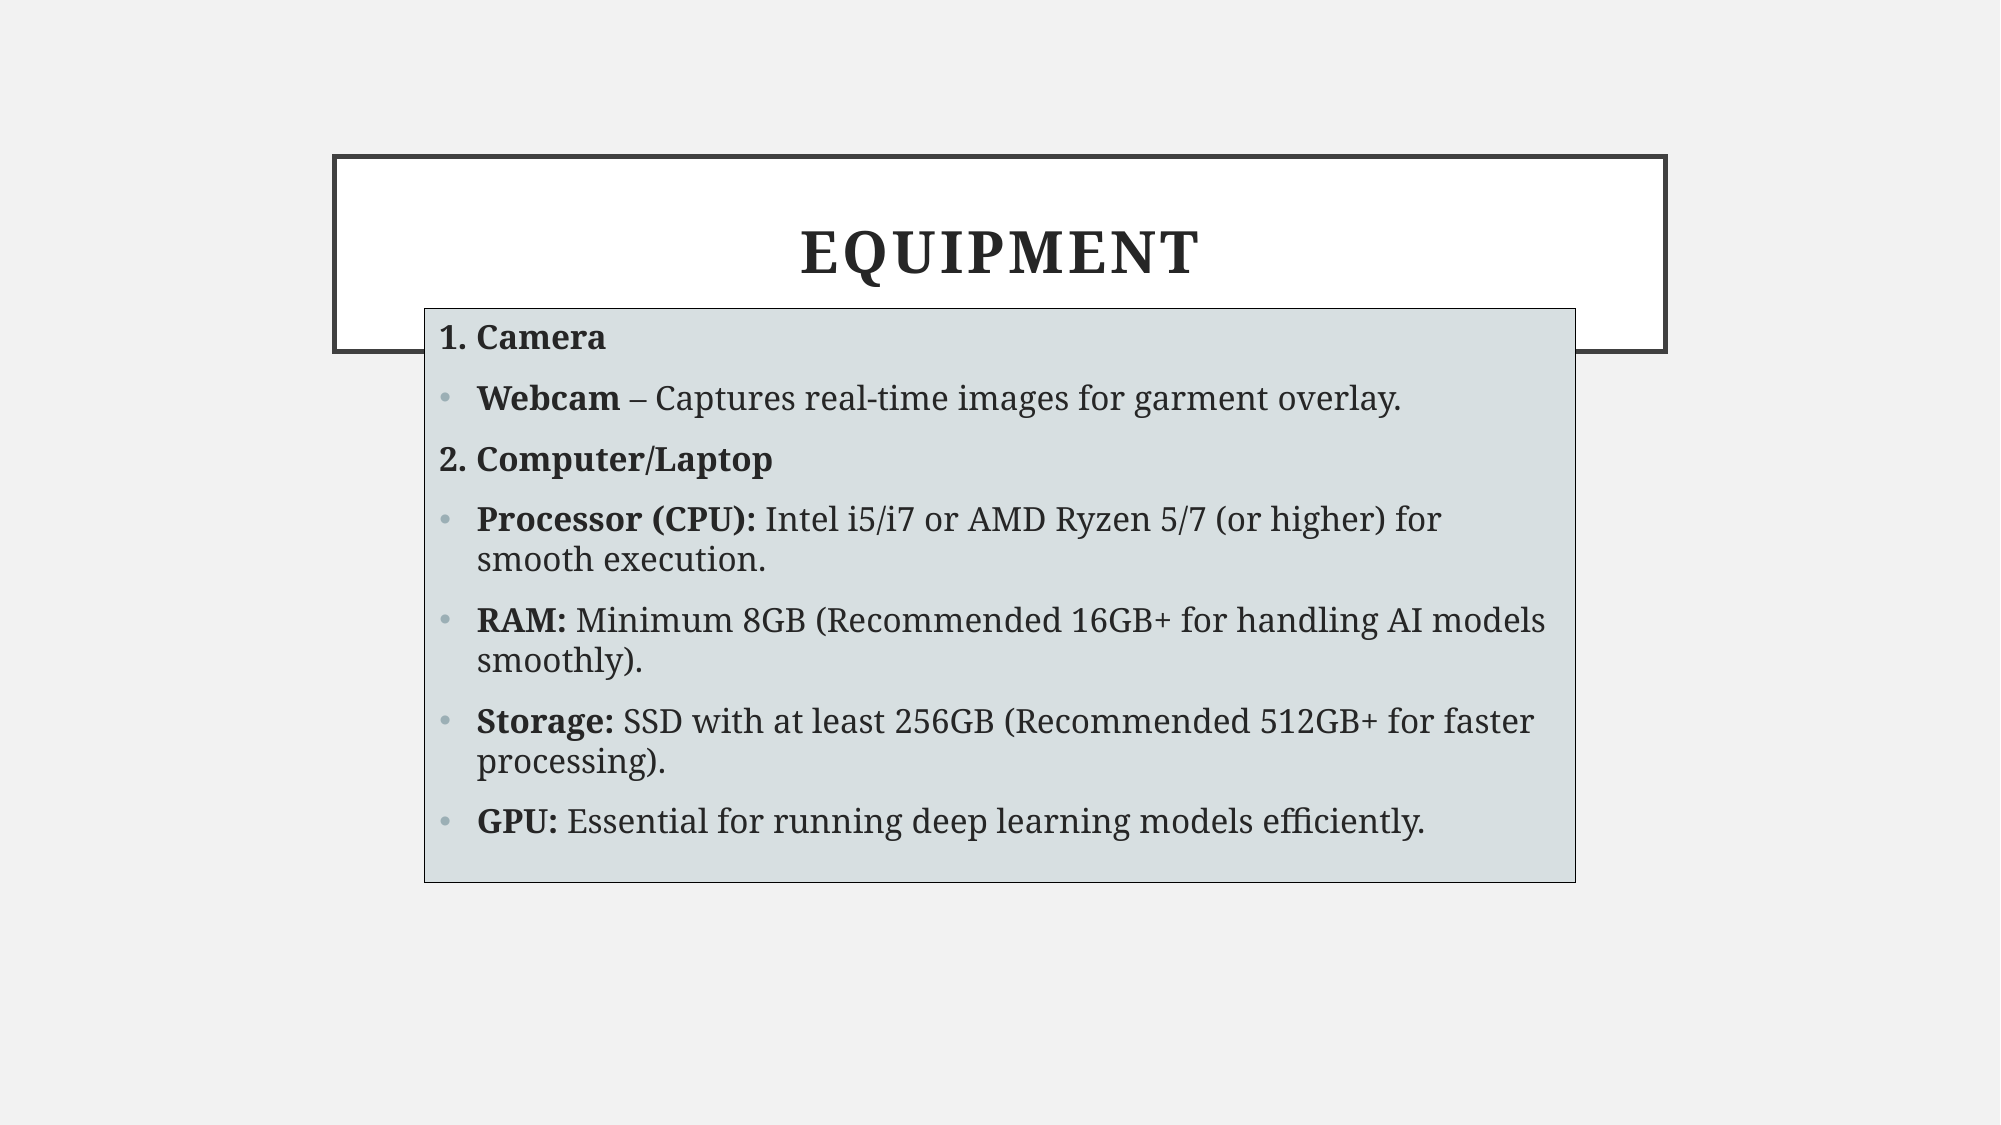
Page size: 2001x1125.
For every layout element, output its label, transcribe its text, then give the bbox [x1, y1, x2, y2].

list 1. Camera Webcam – Captures real-time images for garment overlay. 2. Computer/Laptop Processor (CPU): Intel i5/i7 or AMD Ryzen 5/7 (or higher) for smooth execution. RAM: Minimum 8GB (Recommended 16GB+ for handling AI models smoothly). Storage: SSD with at least 256GB (Recommended 512GB+ for faster processing). GPU: Essential for running deep learning models efficiently. [424, 308, 1576, 883]
title Equipment [332, 154, 1668, 354]
